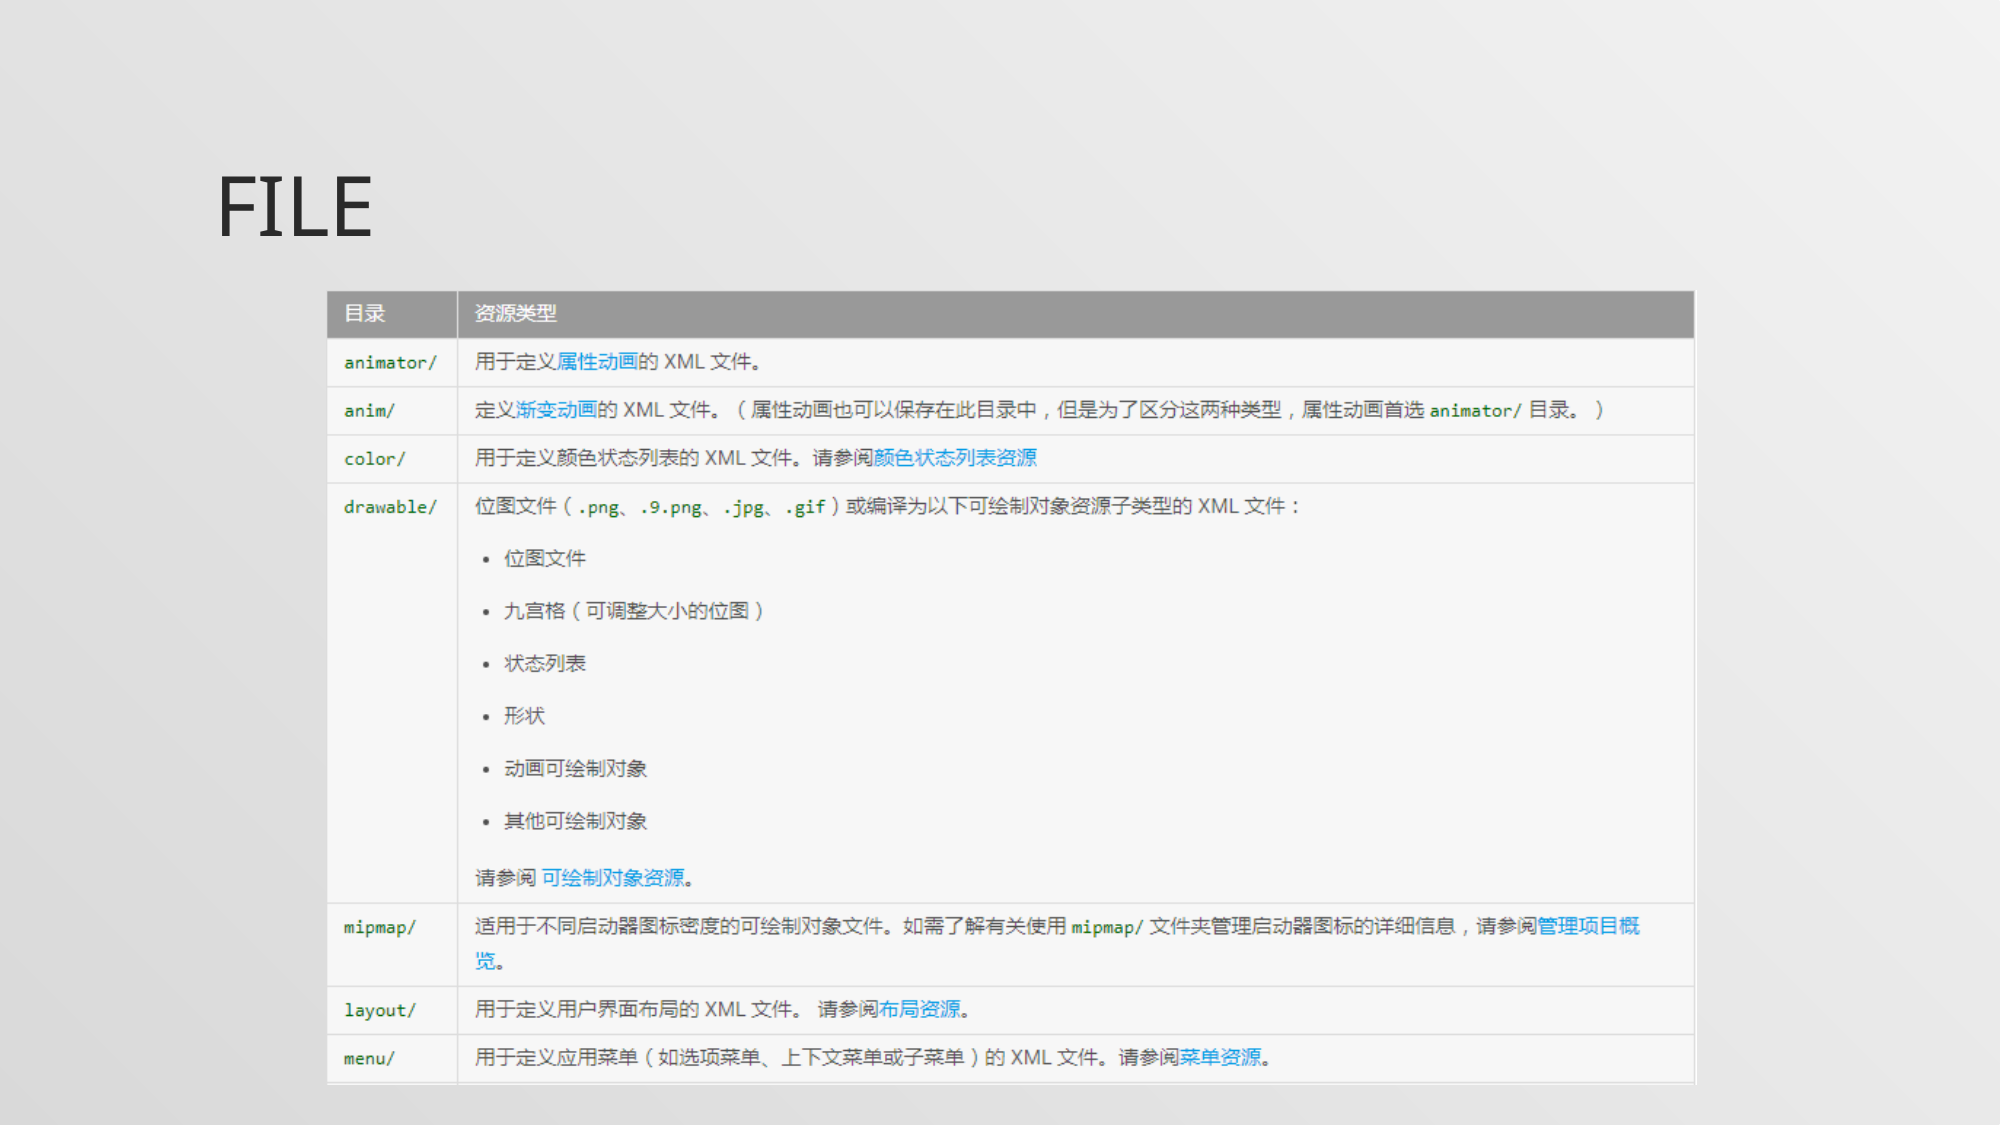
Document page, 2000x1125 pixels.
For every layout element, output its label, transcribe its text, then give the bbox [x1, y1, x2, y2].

title FILE [199, 45, 1800, 263]
picture [326, 290, 1697, 1085]
